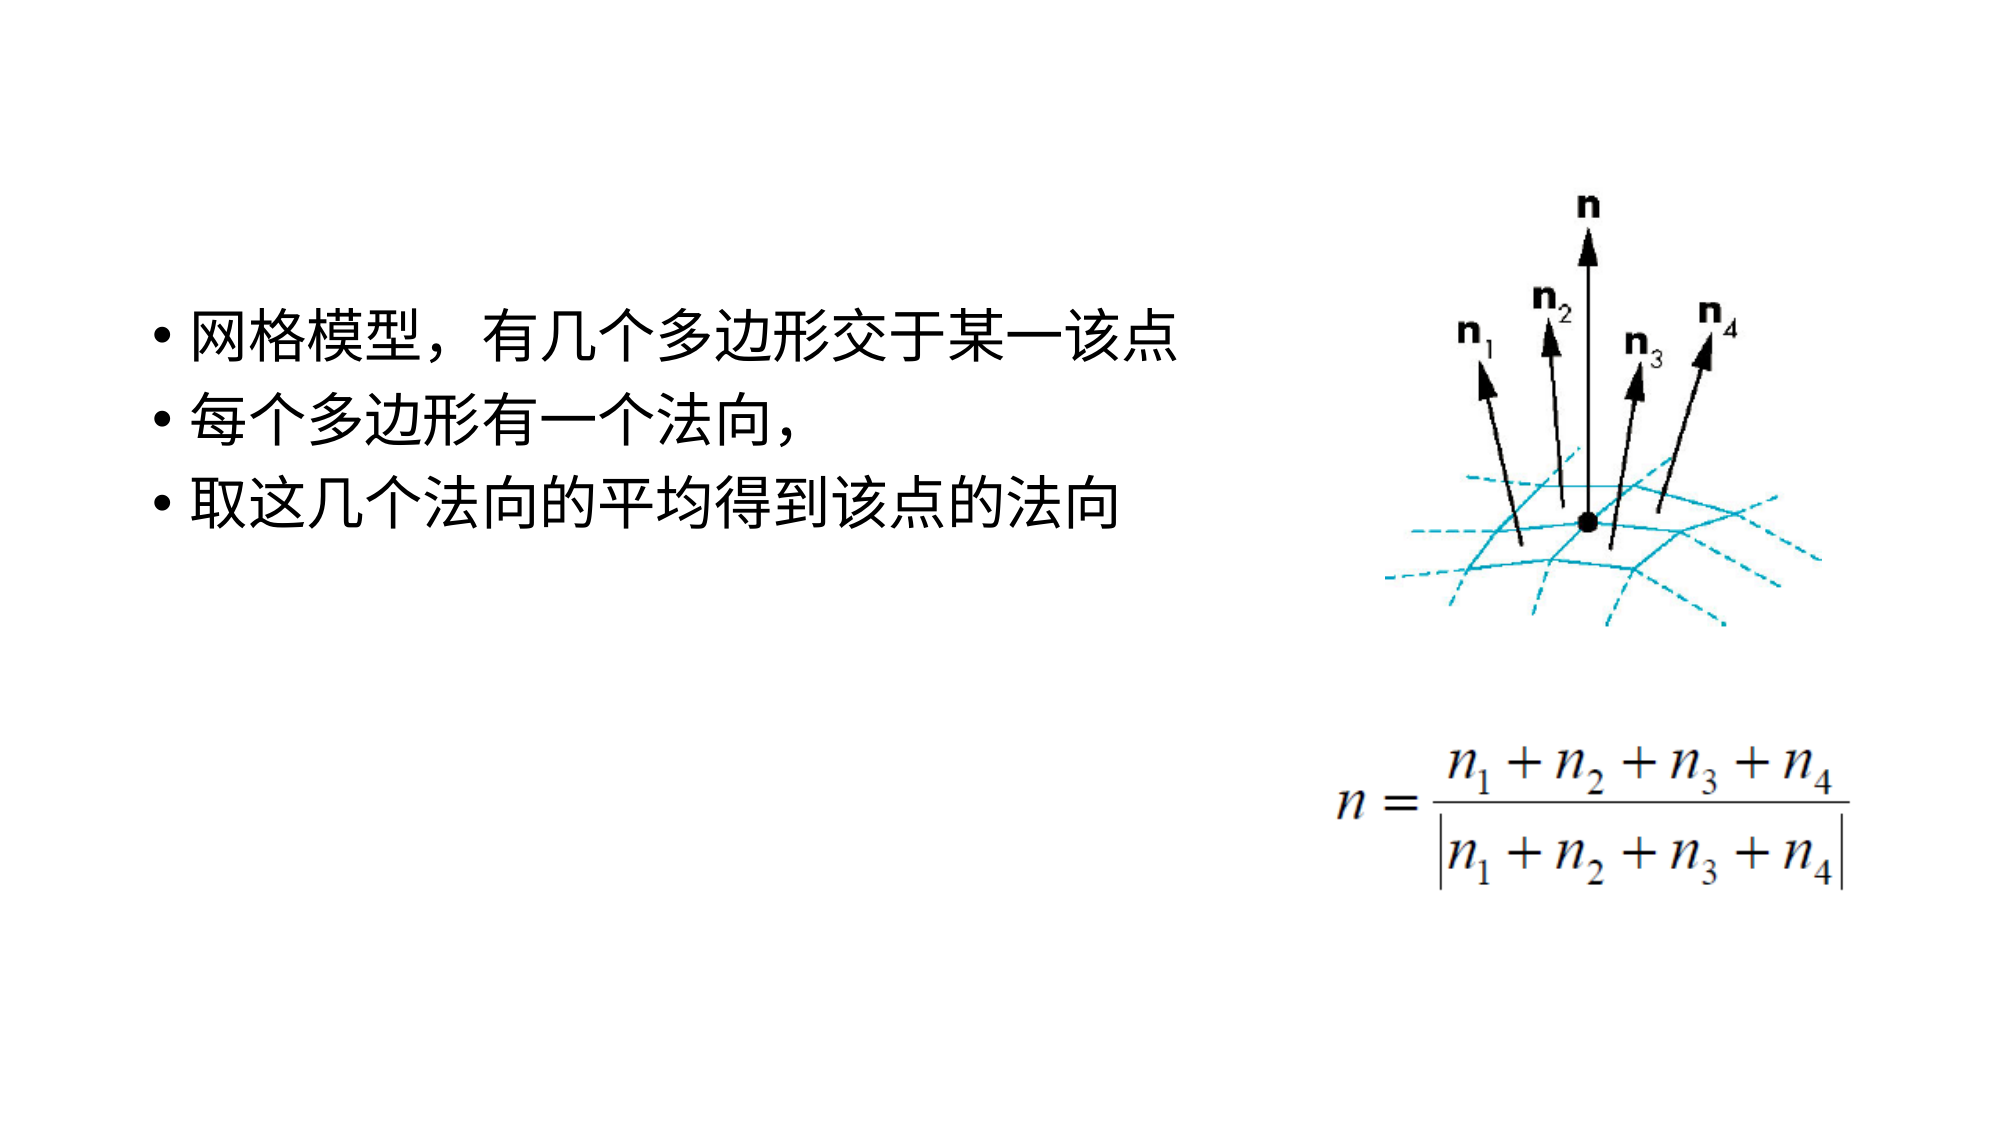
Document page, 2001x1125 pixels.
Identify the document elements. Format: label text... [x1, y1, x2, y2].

list 网格模型，有几个多边形交于某一该点 每个多边形有一个法向， 取这几个法向的平均得到该点的法向 [137, 299, 1308, 1014]
picture [1322, 729, 1912, 908]
picture [1385, 124, 1822, 658]
